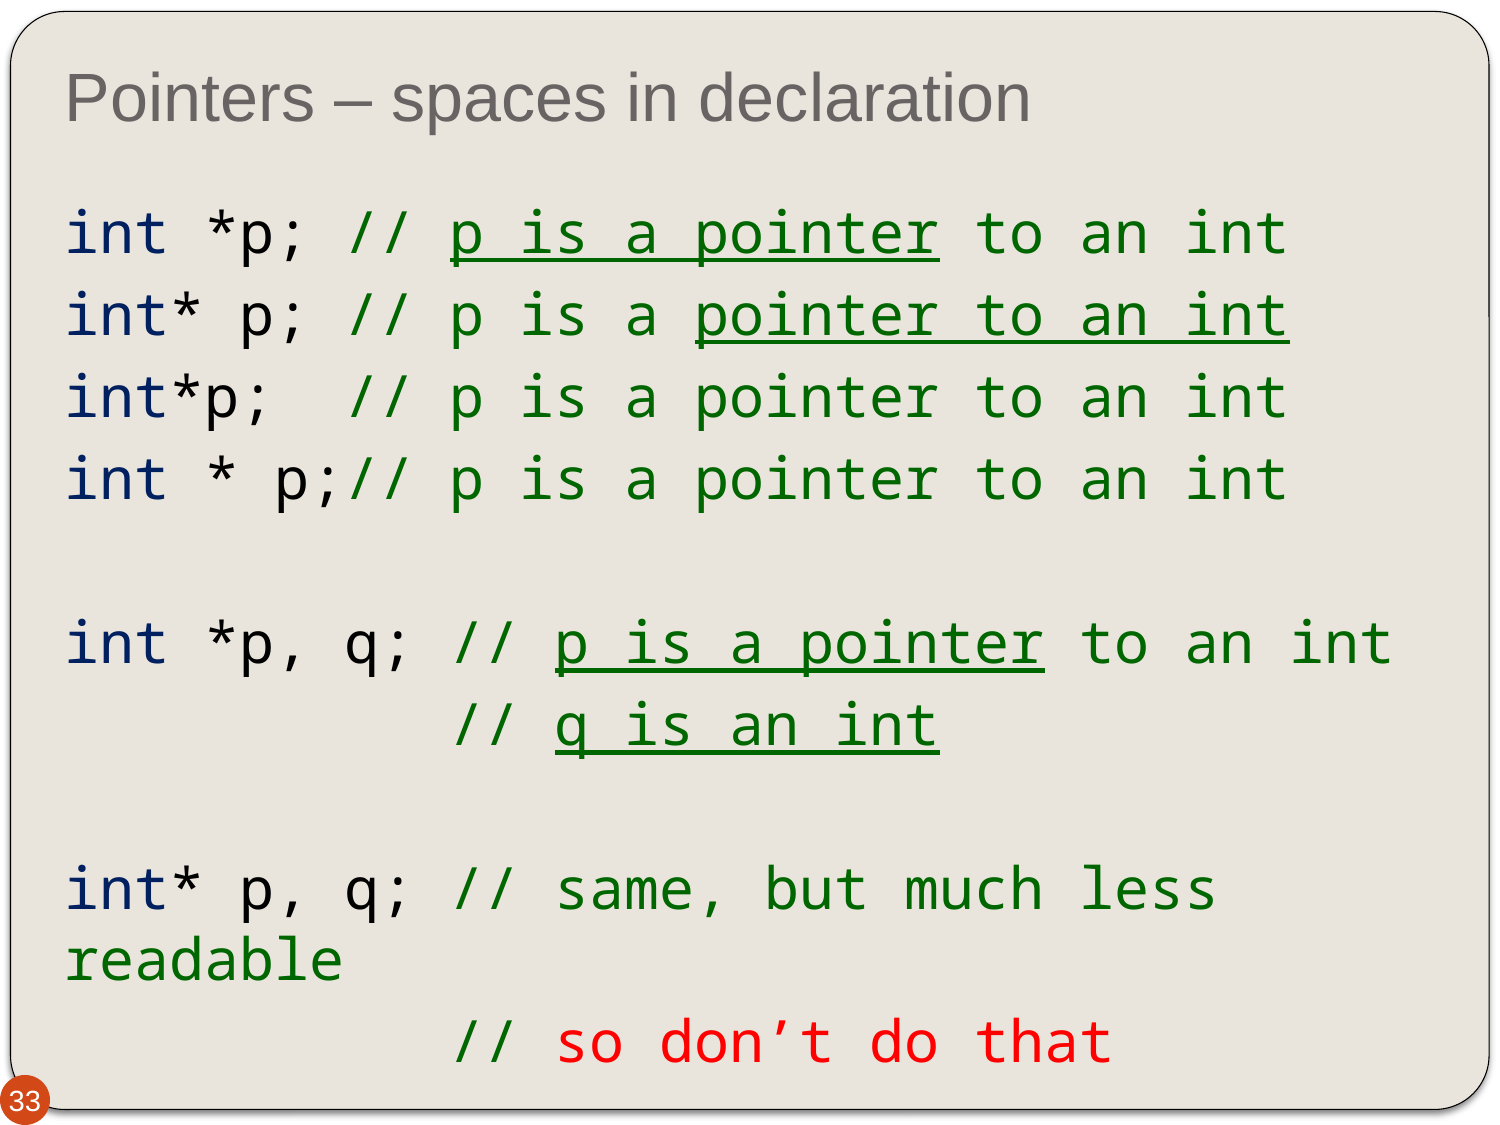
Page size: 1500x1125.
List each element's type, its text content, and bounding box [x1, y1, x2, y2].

title Pointers – spaces in declaration [50, 45, 1450, 150]
list int *p; // p is a pointer to an int int* p; // p is a pointer to an int int*p; // p is a pointer to an int int * p;// p is a pointer to an int int *p, q; // p is a pointer to an int // q is an int int* p, q; // same, but much less readable // so don’t do that [50, 187, 1450, 1088]
slide_number 33 [0, 1074, 51, 1125]
